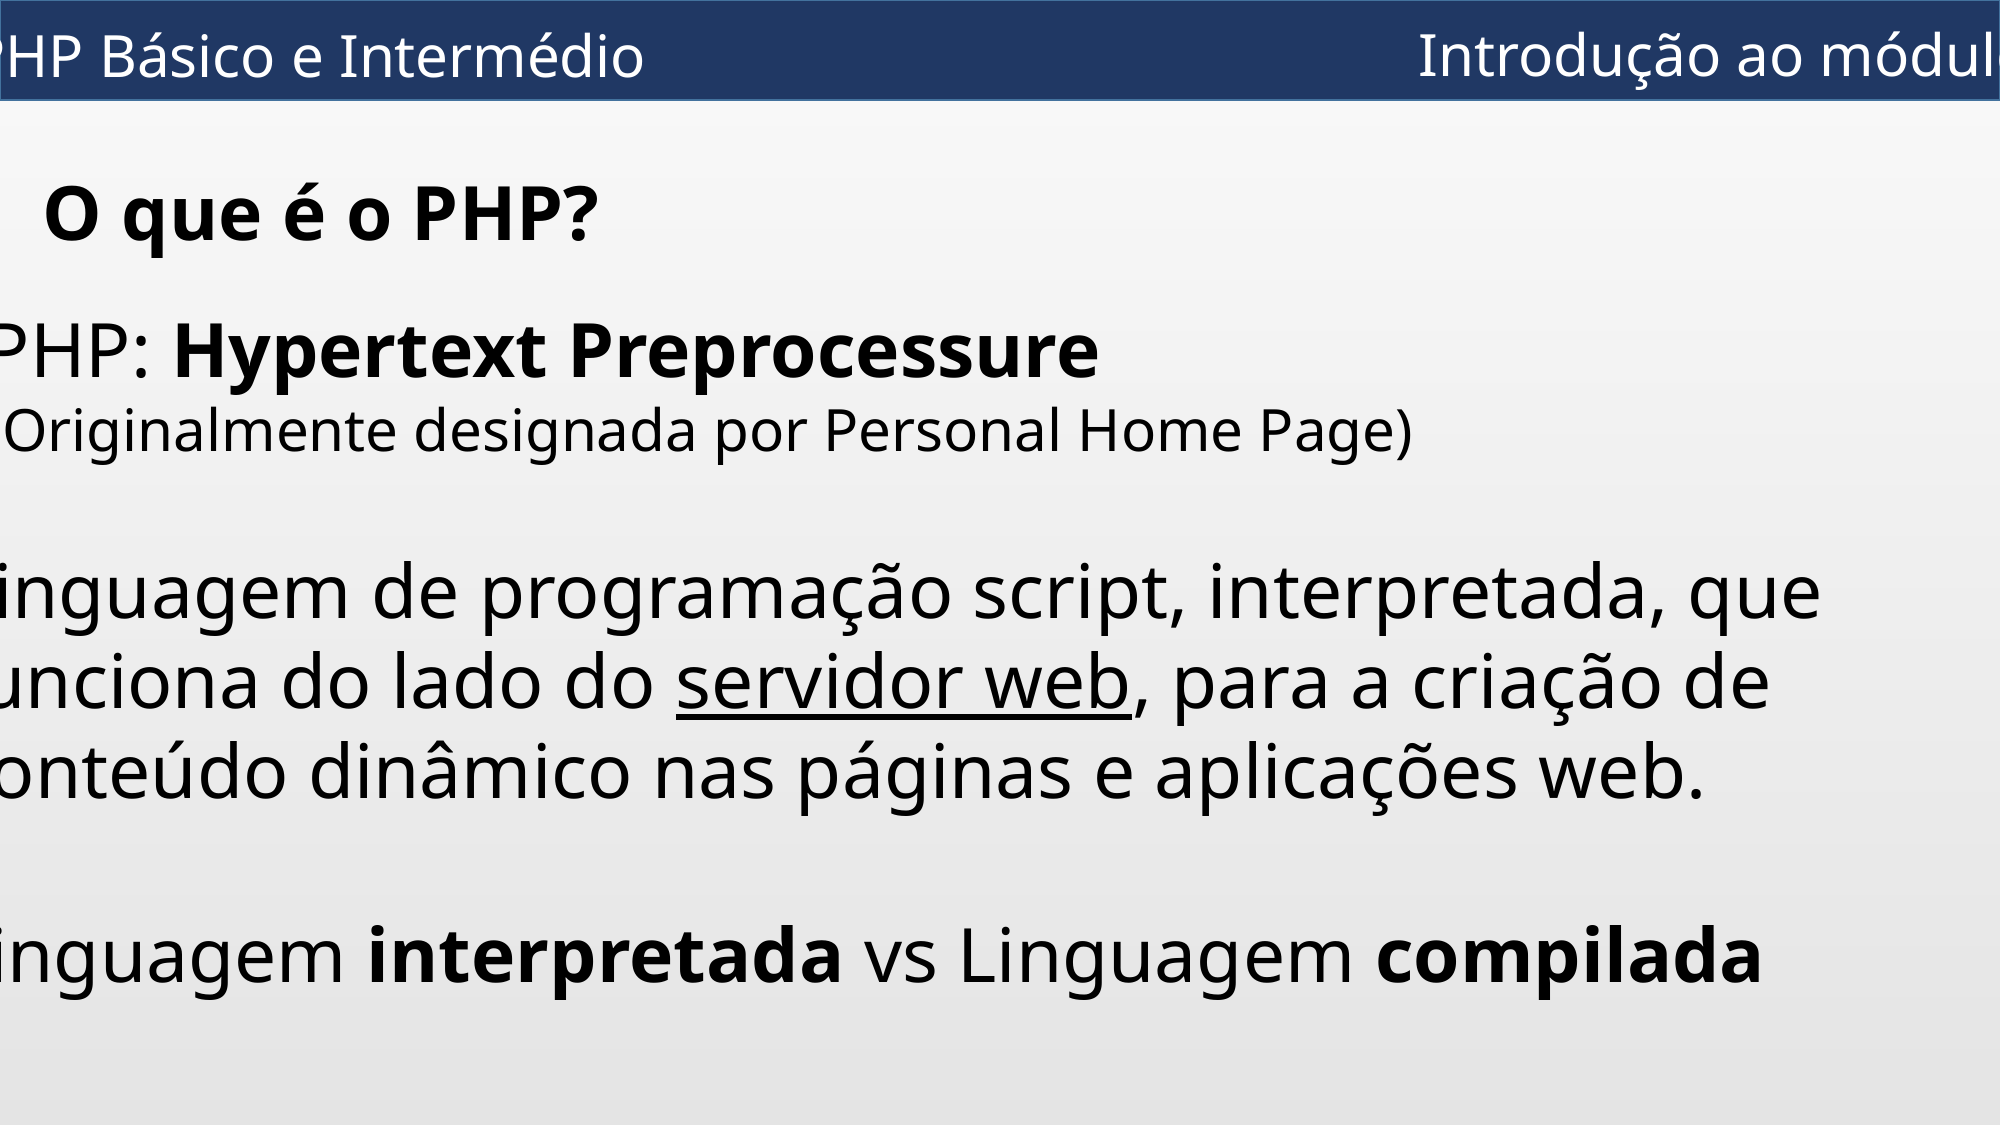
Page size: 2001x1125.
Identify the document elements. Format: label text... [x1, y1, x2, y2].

text_box Linguagem de programação script, interpretada, que funciona do lado do servidor web, para a criação de conteúdo dinâmico nas páginas e aplicações web. [0, 536, 1839, 821]
text_box Linguagem interpretada vs Linguagem compilada [0, 899, 1781, 1005]
text_box PHP: Hypertext Preprocessure (Originalmente designada por Personal Home Page) [0, 295, 1428, 470]
text_box [0, 0, 2000, 101]
text_box O que é o PHP? [28, 157, 615, 263]
text_box PHP Básico e Intermédio [0, 11, 661, 96]
text_box Introdução ao módulo [1403, 10, 2000, 96]
